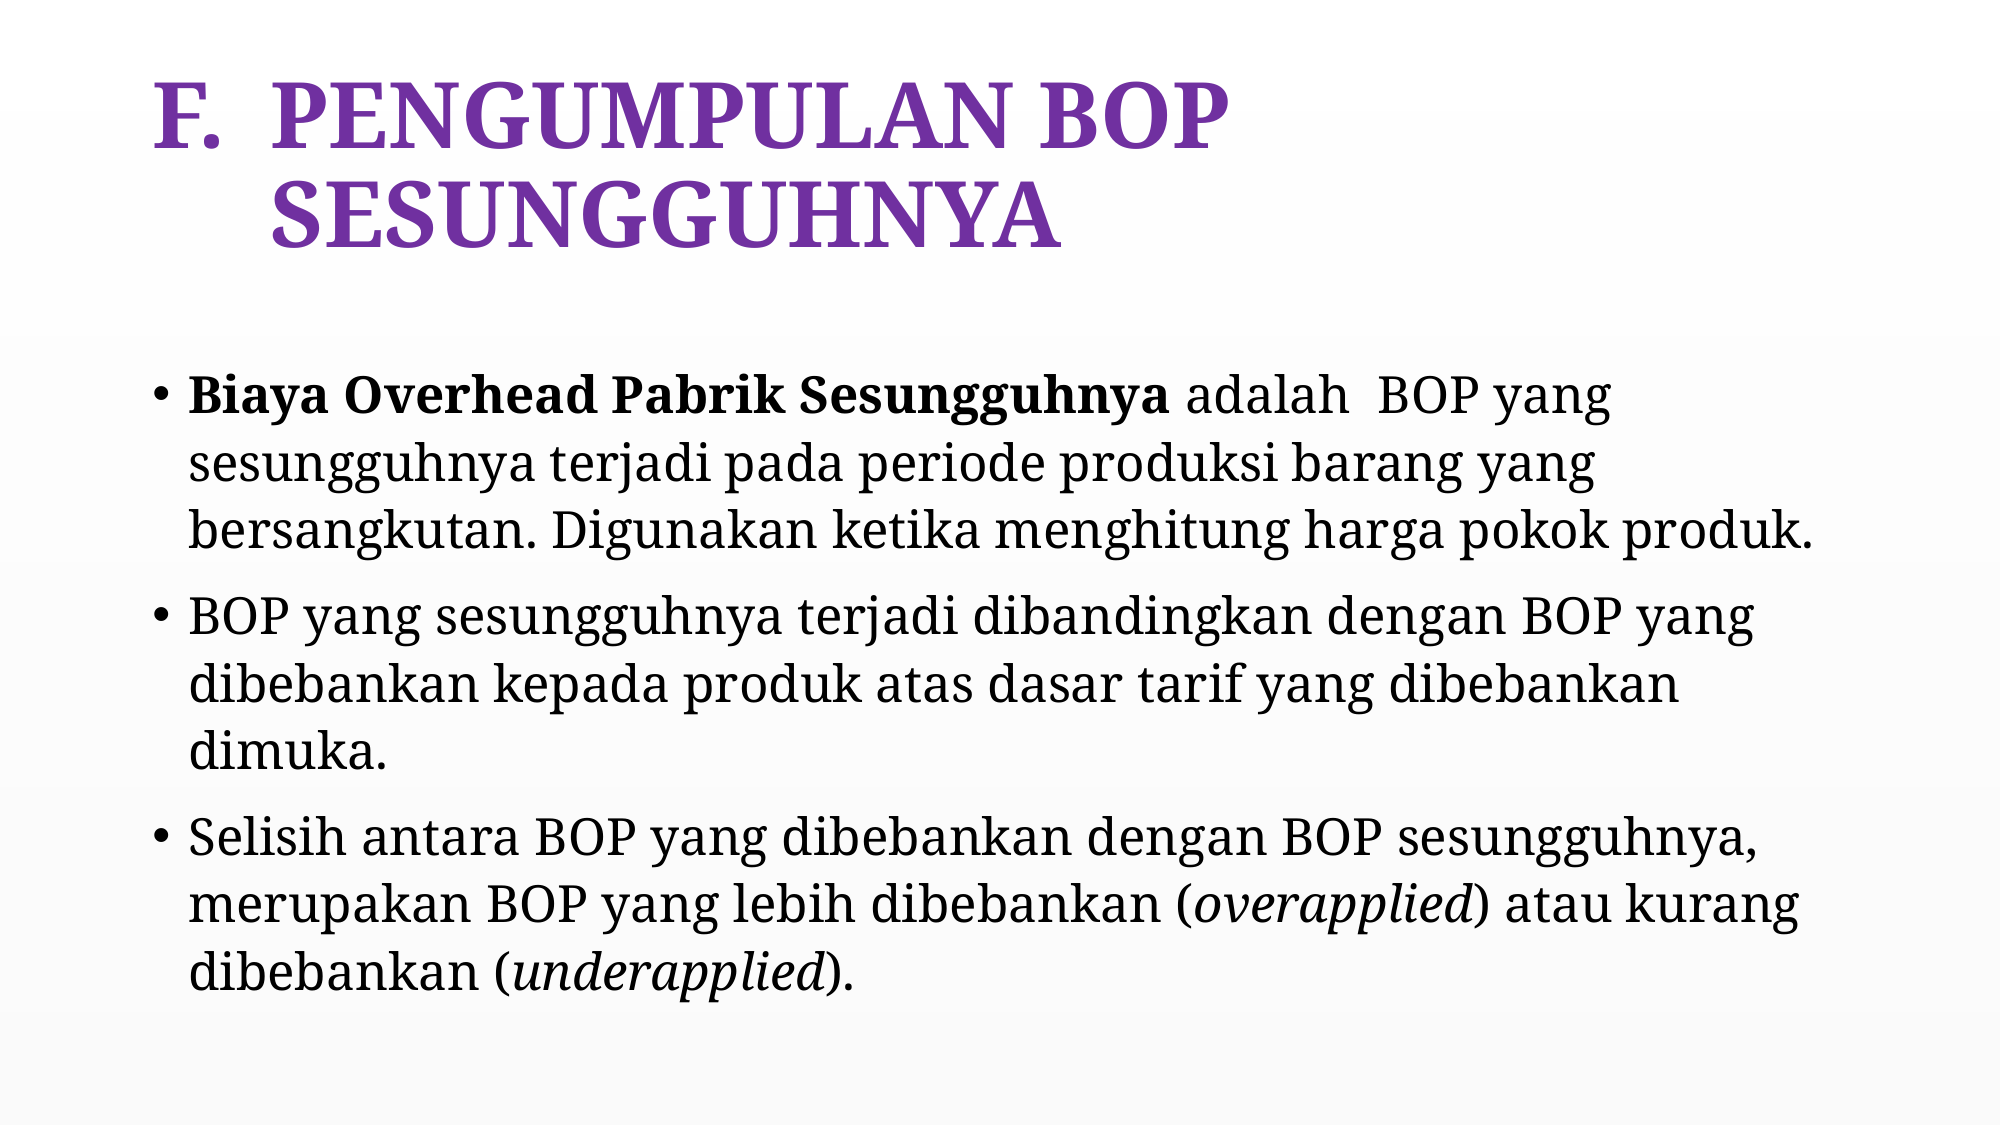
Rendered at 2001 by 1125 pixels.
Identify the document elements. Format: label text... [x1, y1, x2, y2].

title PENGUMPULAN BOP SESUNGGUHNYA [137, 59, 1863, 278]
list Biaya Overhead Pabrik Sesungguhnya adalah BOP yang sesungguhnya terjadi pada periode produksi barang yang bersangkutan. Digunakan ketika menghitung harga pokok produk. BOP yang sesungguhnya terjadi dibandingkan dengan BOP yang dibebankan kepada produk atas dasar tarif yang dibebankan dimuka. Selisih antara BOP yang dibebankan dengan BOP sesungguhnya, merupakan BOP yang lebih dibebankan (overapplied) atau kurang dibebankan (underapplied). [137, 348, 1863, 1014]
